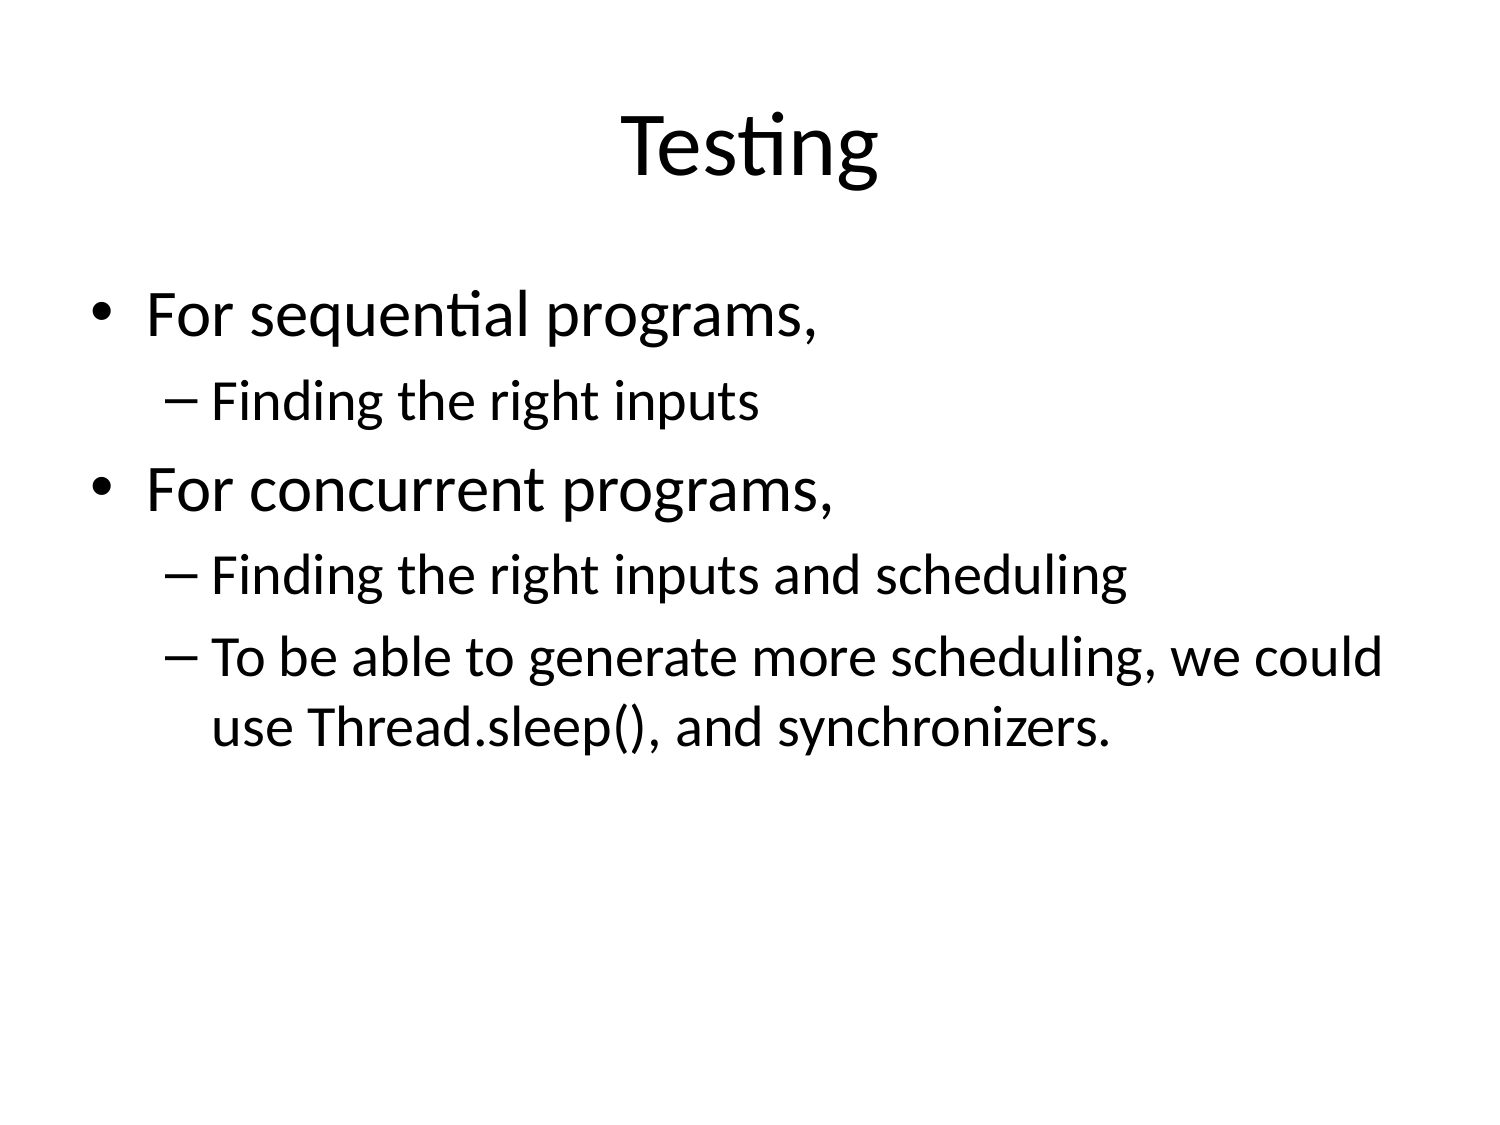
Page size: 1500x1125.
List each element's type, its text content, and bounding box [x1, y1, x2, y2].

list For sequential programs, Finding the right inputs For concurrent programs, Finding the right inputs and scheduling To be able to generate more scheduling, we could use Thread.sleep(), and synchronizers. [75, 262, 1425, 1005]
title Testing [75, 45, 1425, 233]
